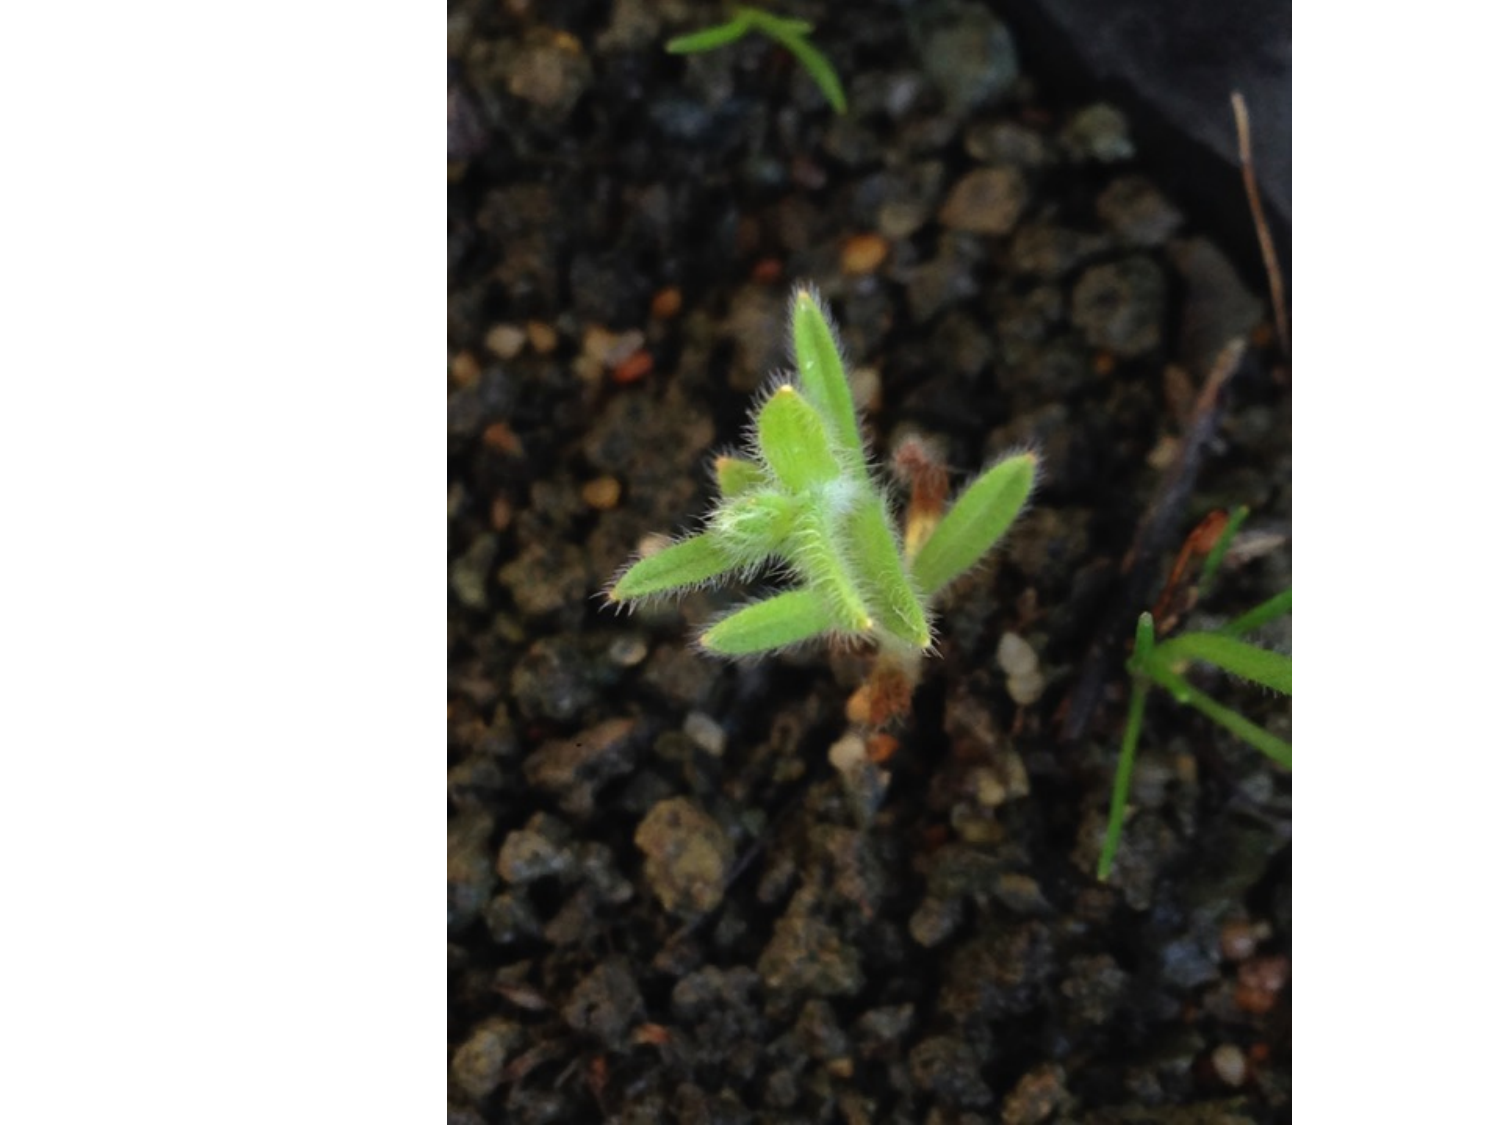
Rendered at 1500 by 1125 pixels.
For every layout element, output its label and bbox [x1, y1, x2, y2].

picture [447, 0, 1292, 1125]
